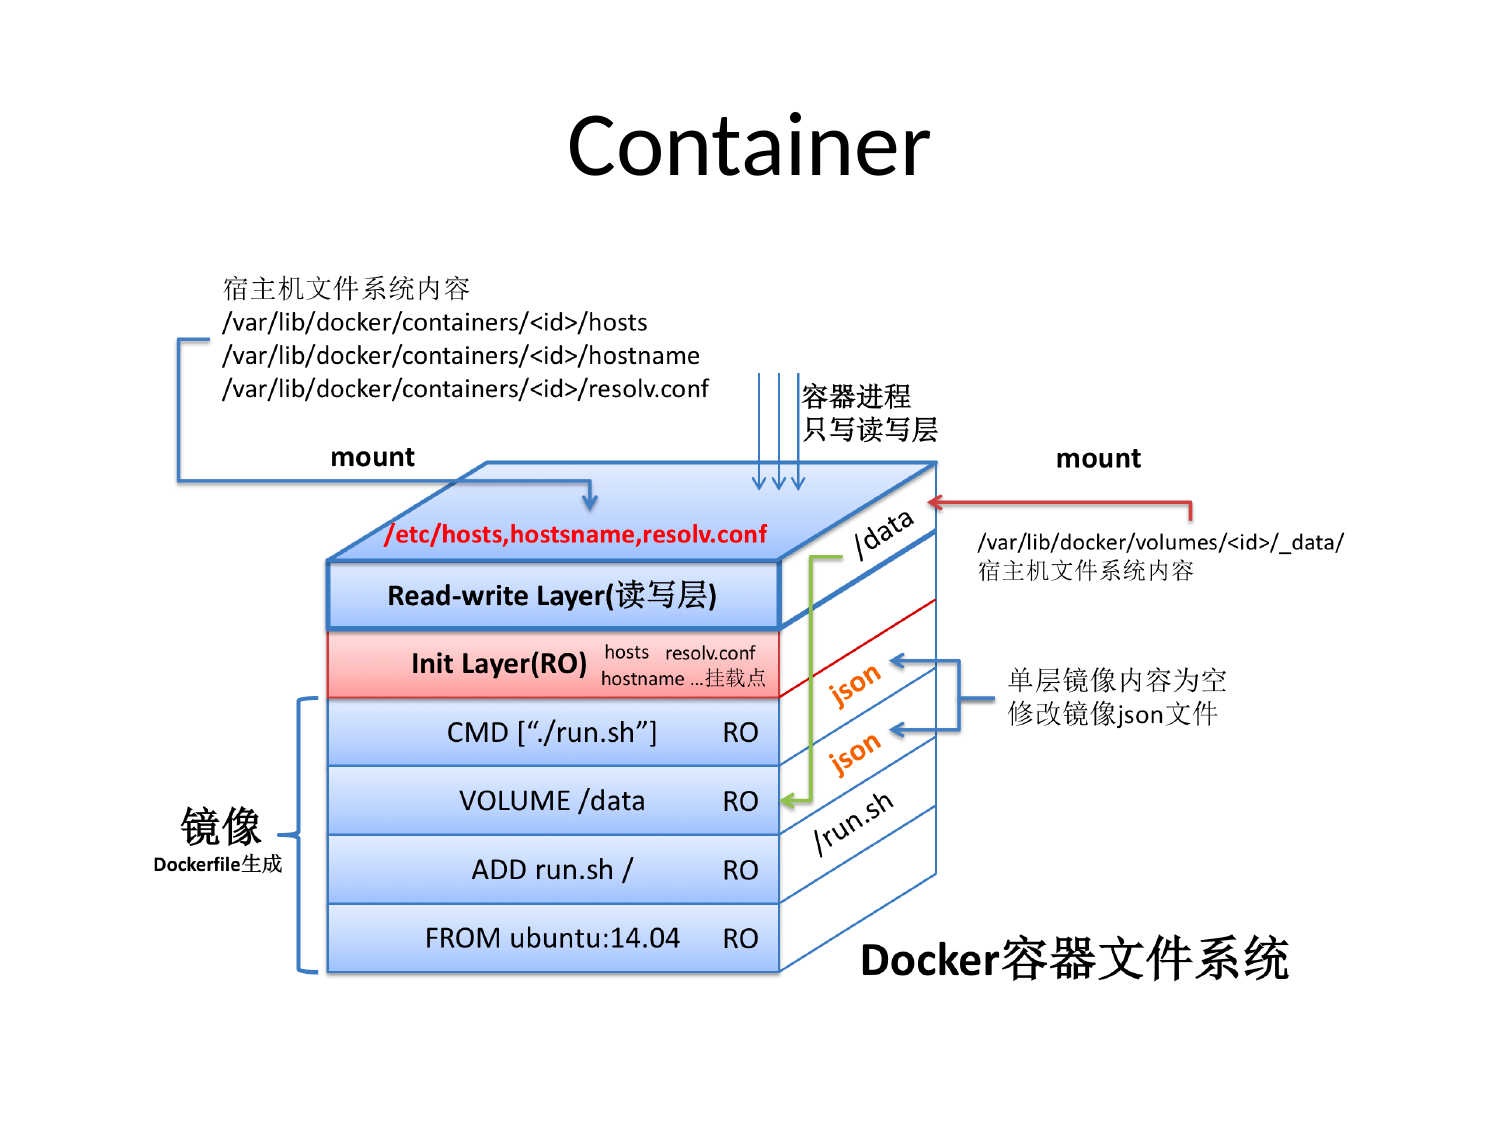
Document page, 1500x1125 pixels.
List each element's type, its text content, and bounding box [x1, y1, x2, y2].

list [74, 262, 1426, 1006]
title Container [75, 45, 1425, 233]
